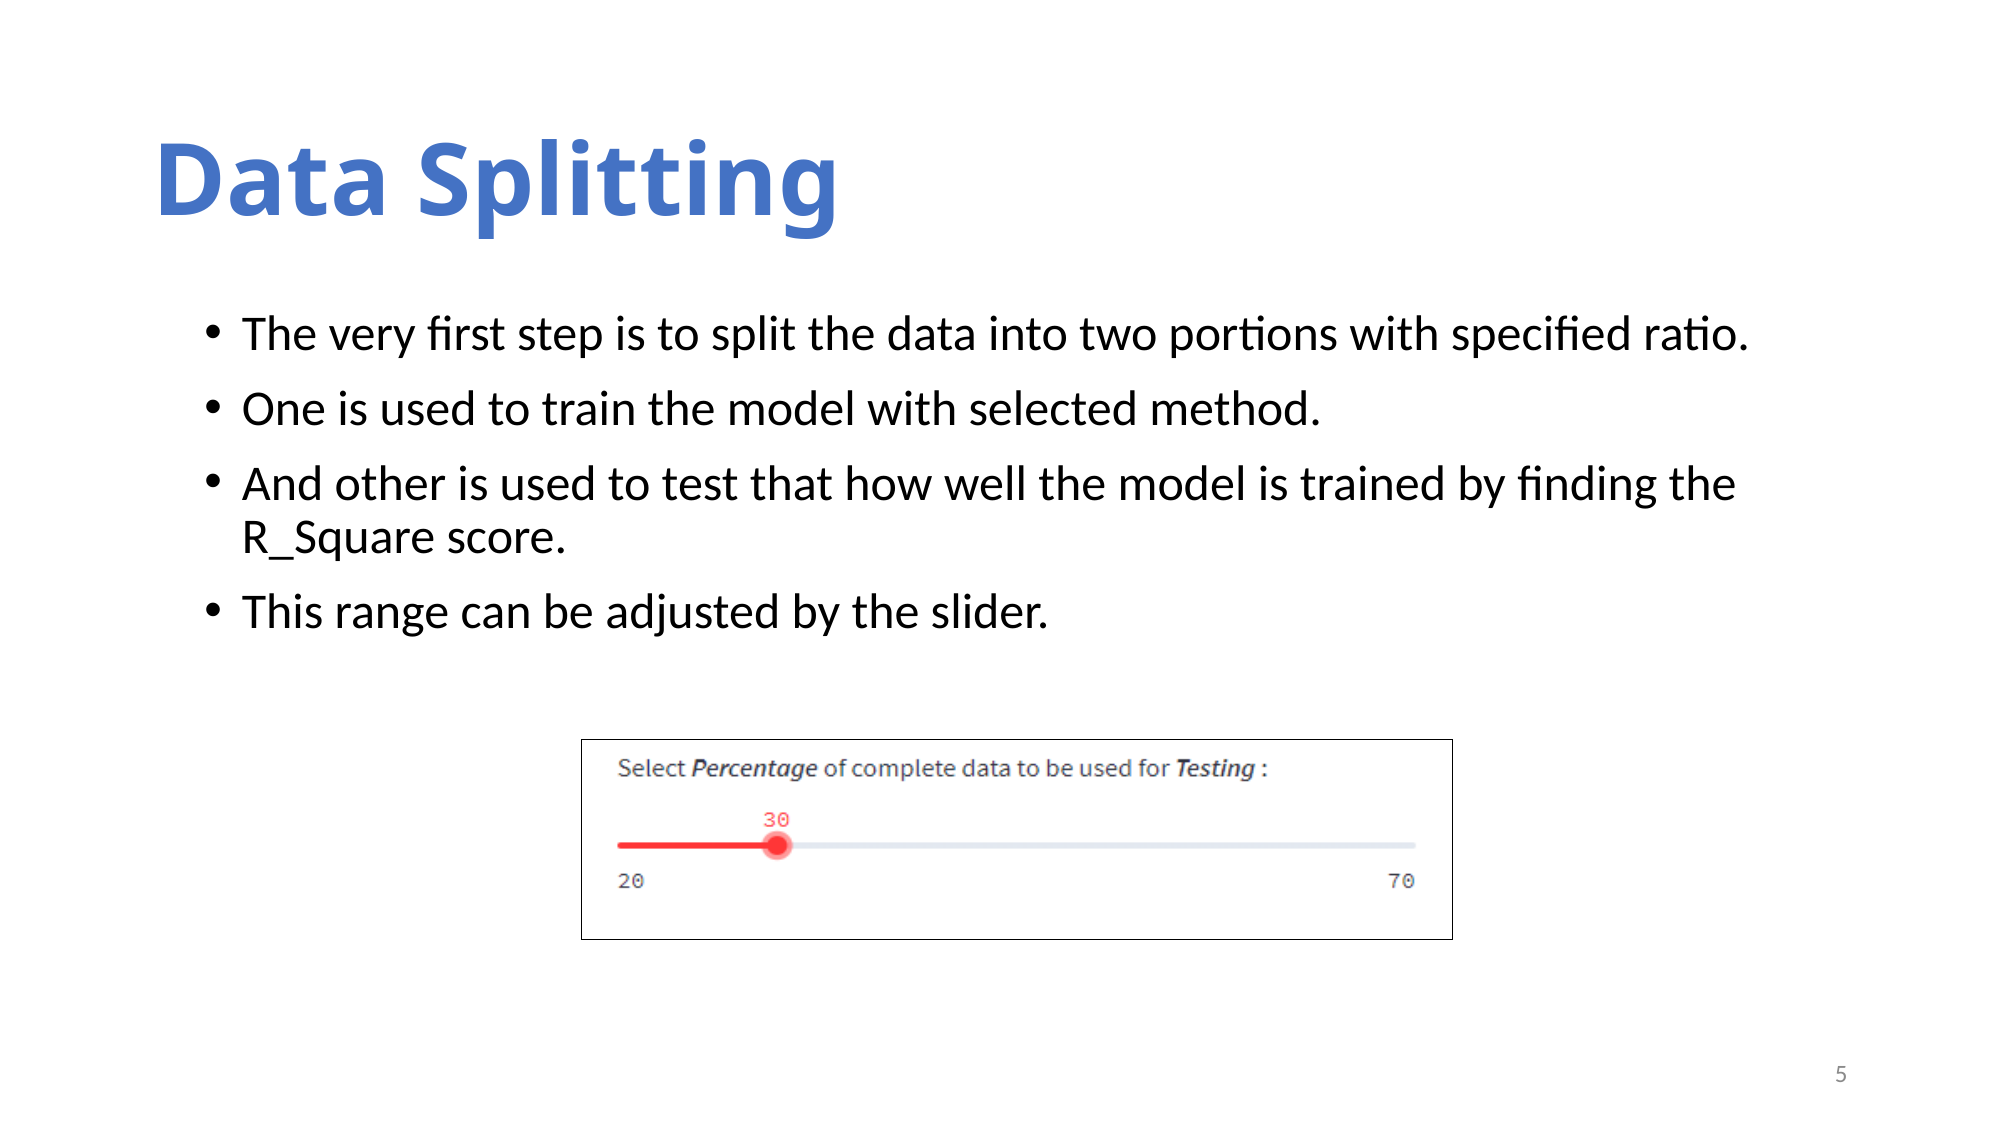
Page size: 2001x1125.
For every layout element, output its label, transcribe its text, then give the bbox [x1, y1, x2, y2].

slide_number 5 [1412, 1042, 1863, 1103]
picture [581, 739, 1453, 940]
title Data Splitting [137, 74, 1863, 293]
list The very first step is to split the data into two portions with specified ratio. One is used to train the model with selected method. And other is used to test that how well the model is trained by finding the R_Square score. This range can be adjusted by the slider. [189, 299, 1915, 717]
